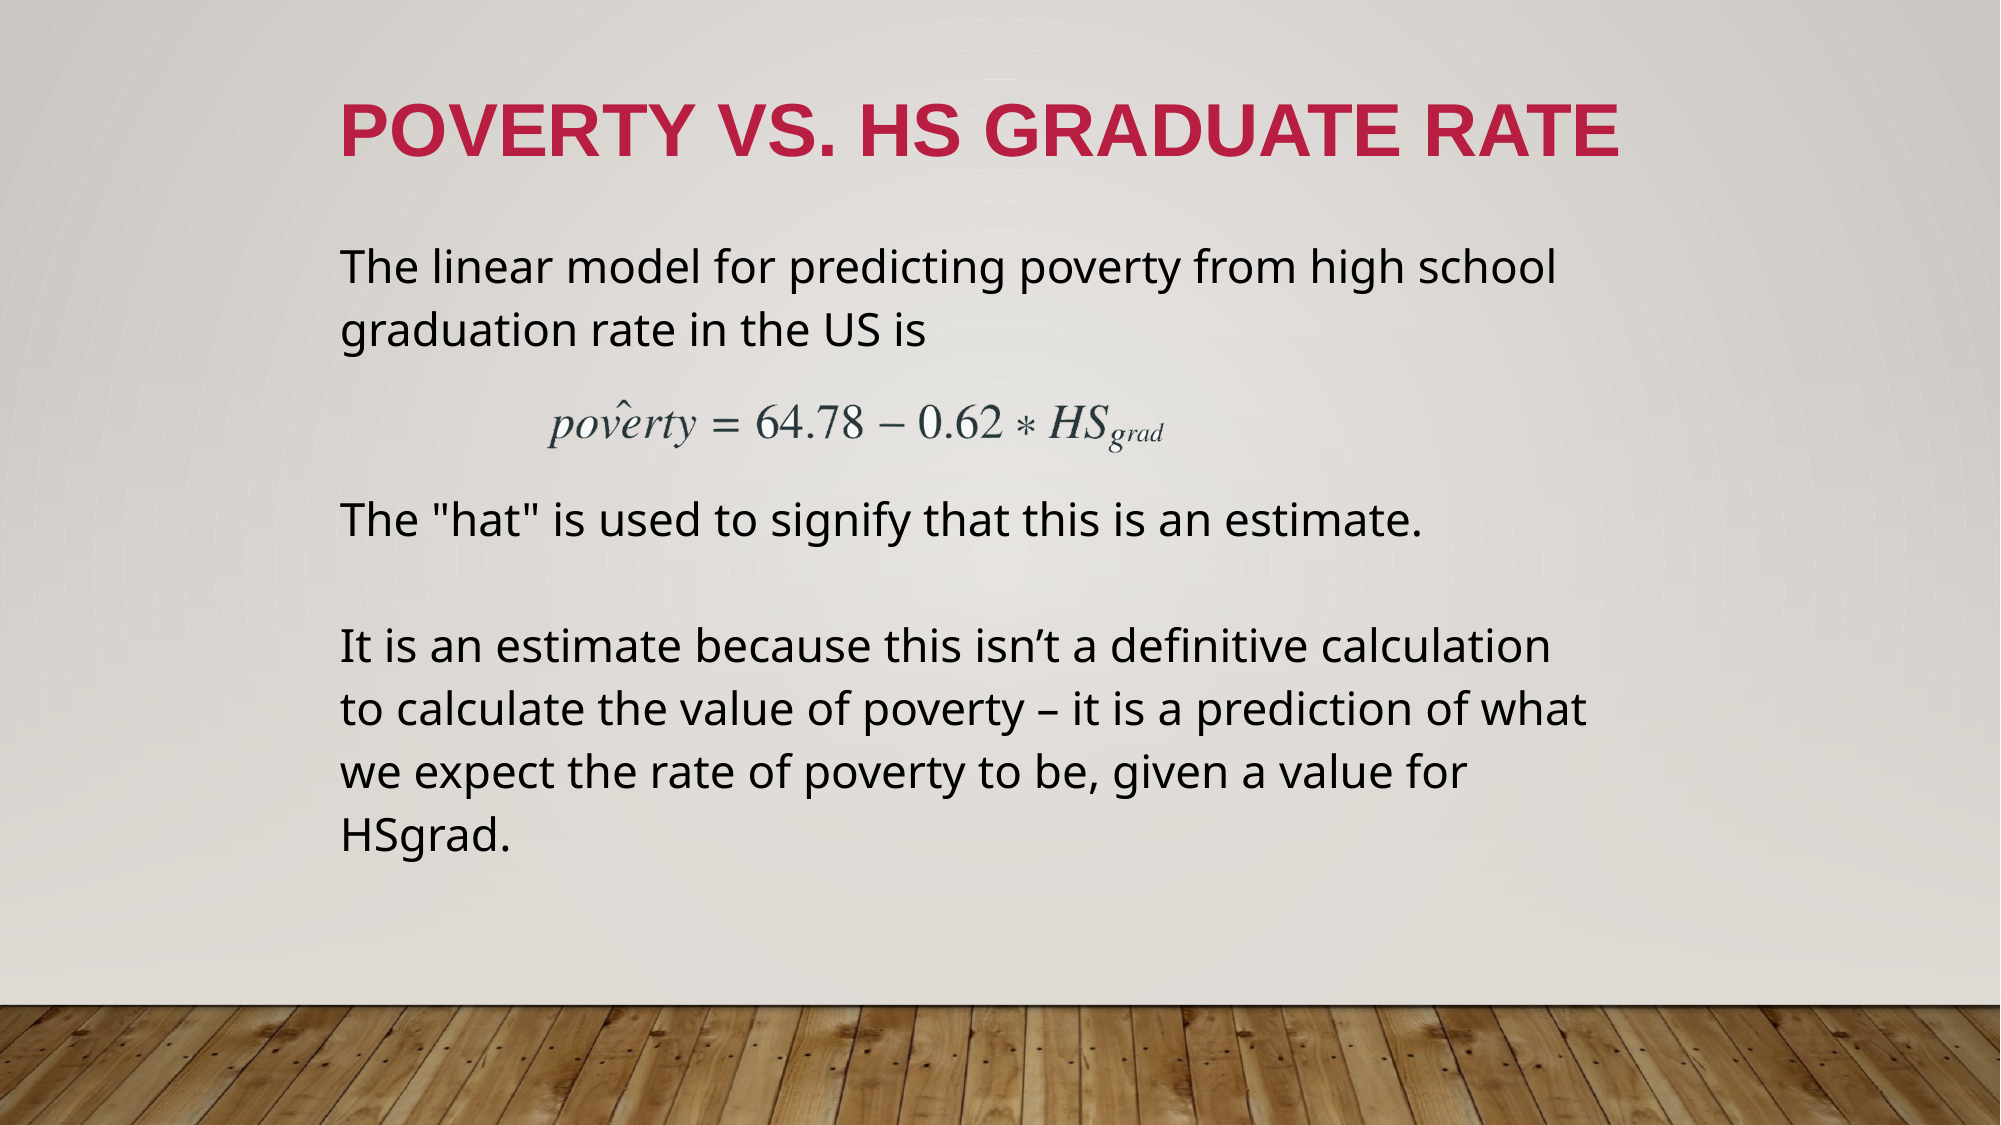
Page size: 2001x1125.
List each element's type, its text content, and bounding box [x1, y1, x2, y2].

list The linear model for predicting poverty from high school graduation rate in the US is The "hat" is used to signify that this is an estimate. It is an estimate because this isn’t a definitive calculation to calculate the value of poverty – it is a prediction of what we expect the rate of poverty to be, given a value for HSgrad. [325, 214, 1609, 895]
picture [534, 382, 1203, 470]
title Poverty vs. HS graduate rate [324, 0, 1675, 188]
picture [0, 1005, 2000, 1125]
